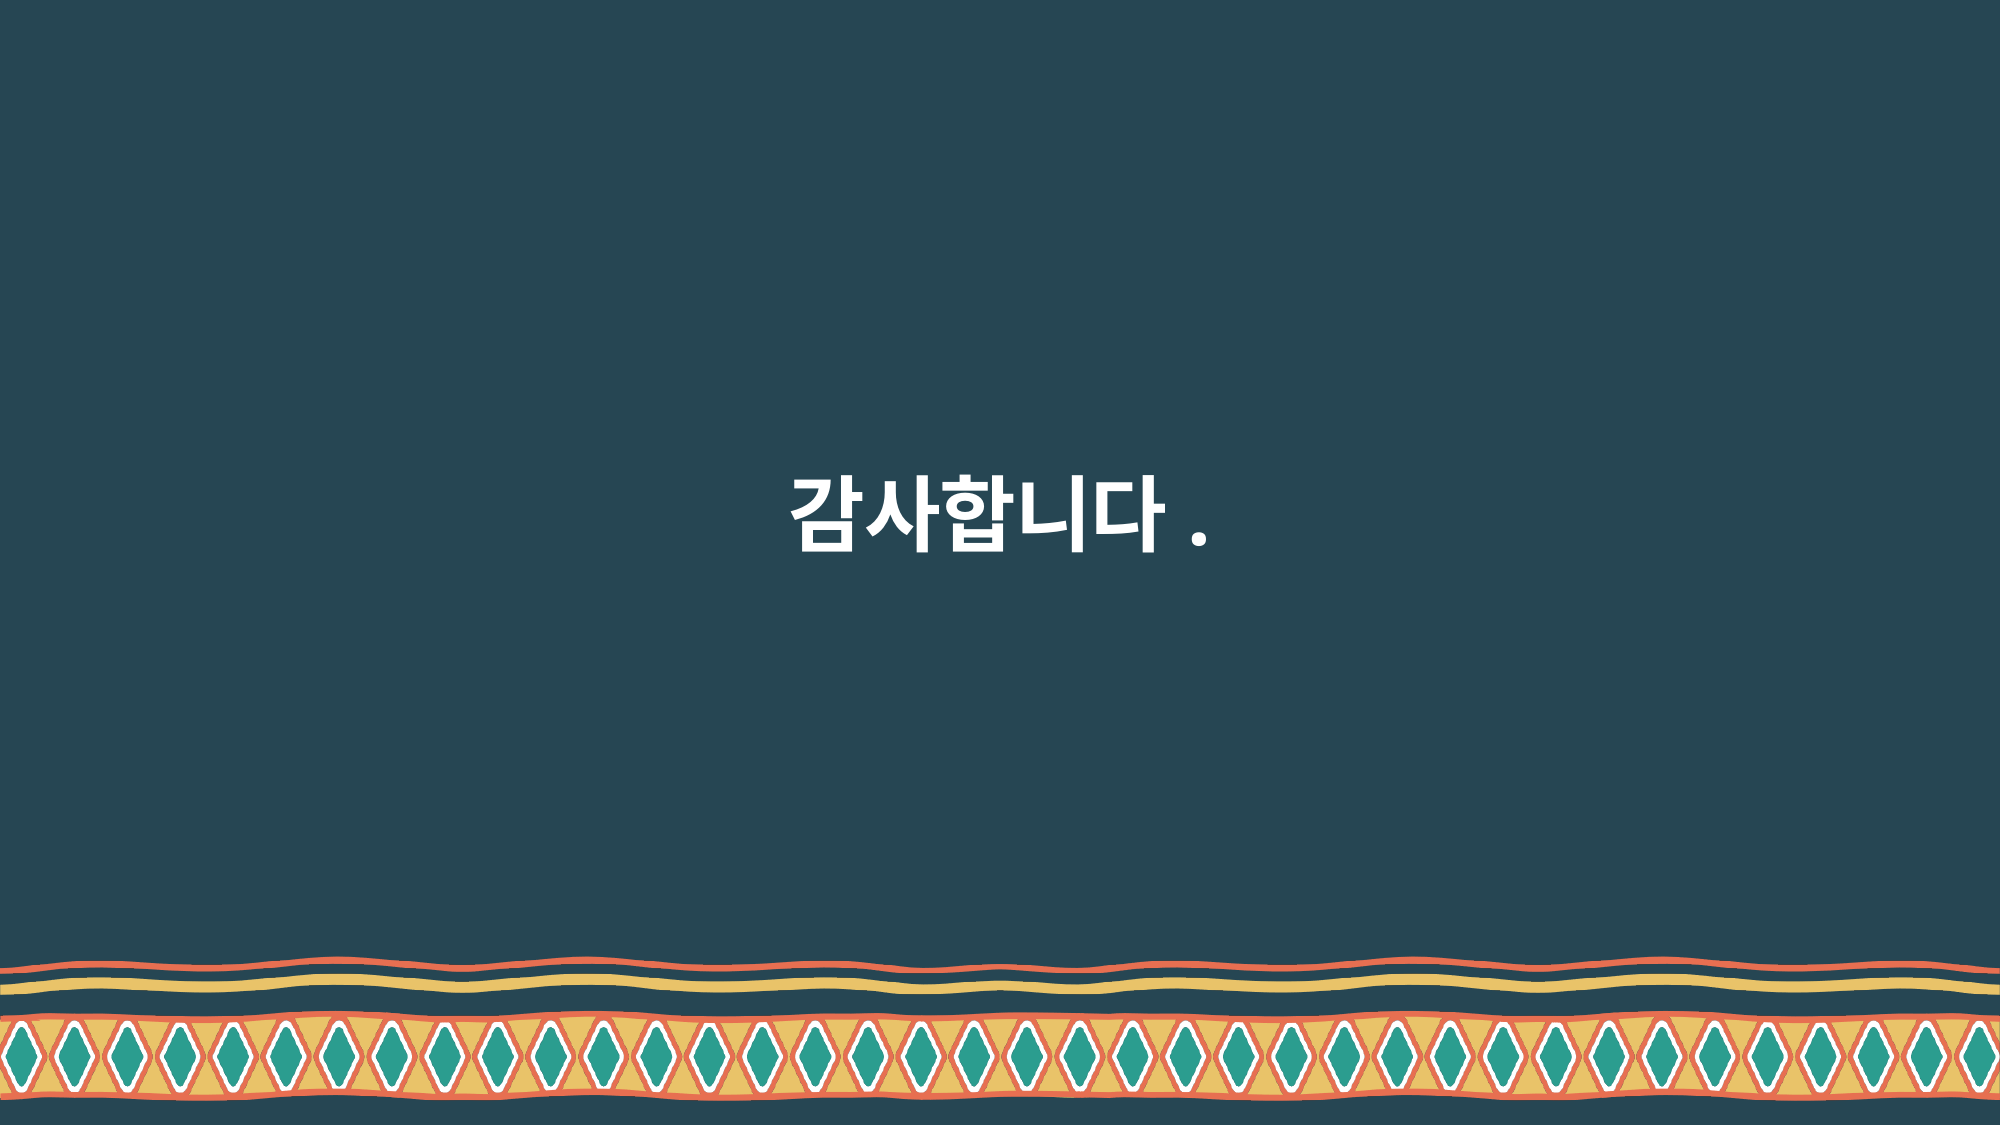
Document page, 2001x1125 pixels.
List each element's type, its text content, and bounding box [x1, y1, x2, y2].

picture [0, 956, 2000, 1101]
title 감사합니다. [250, 461, 1750, 563]
